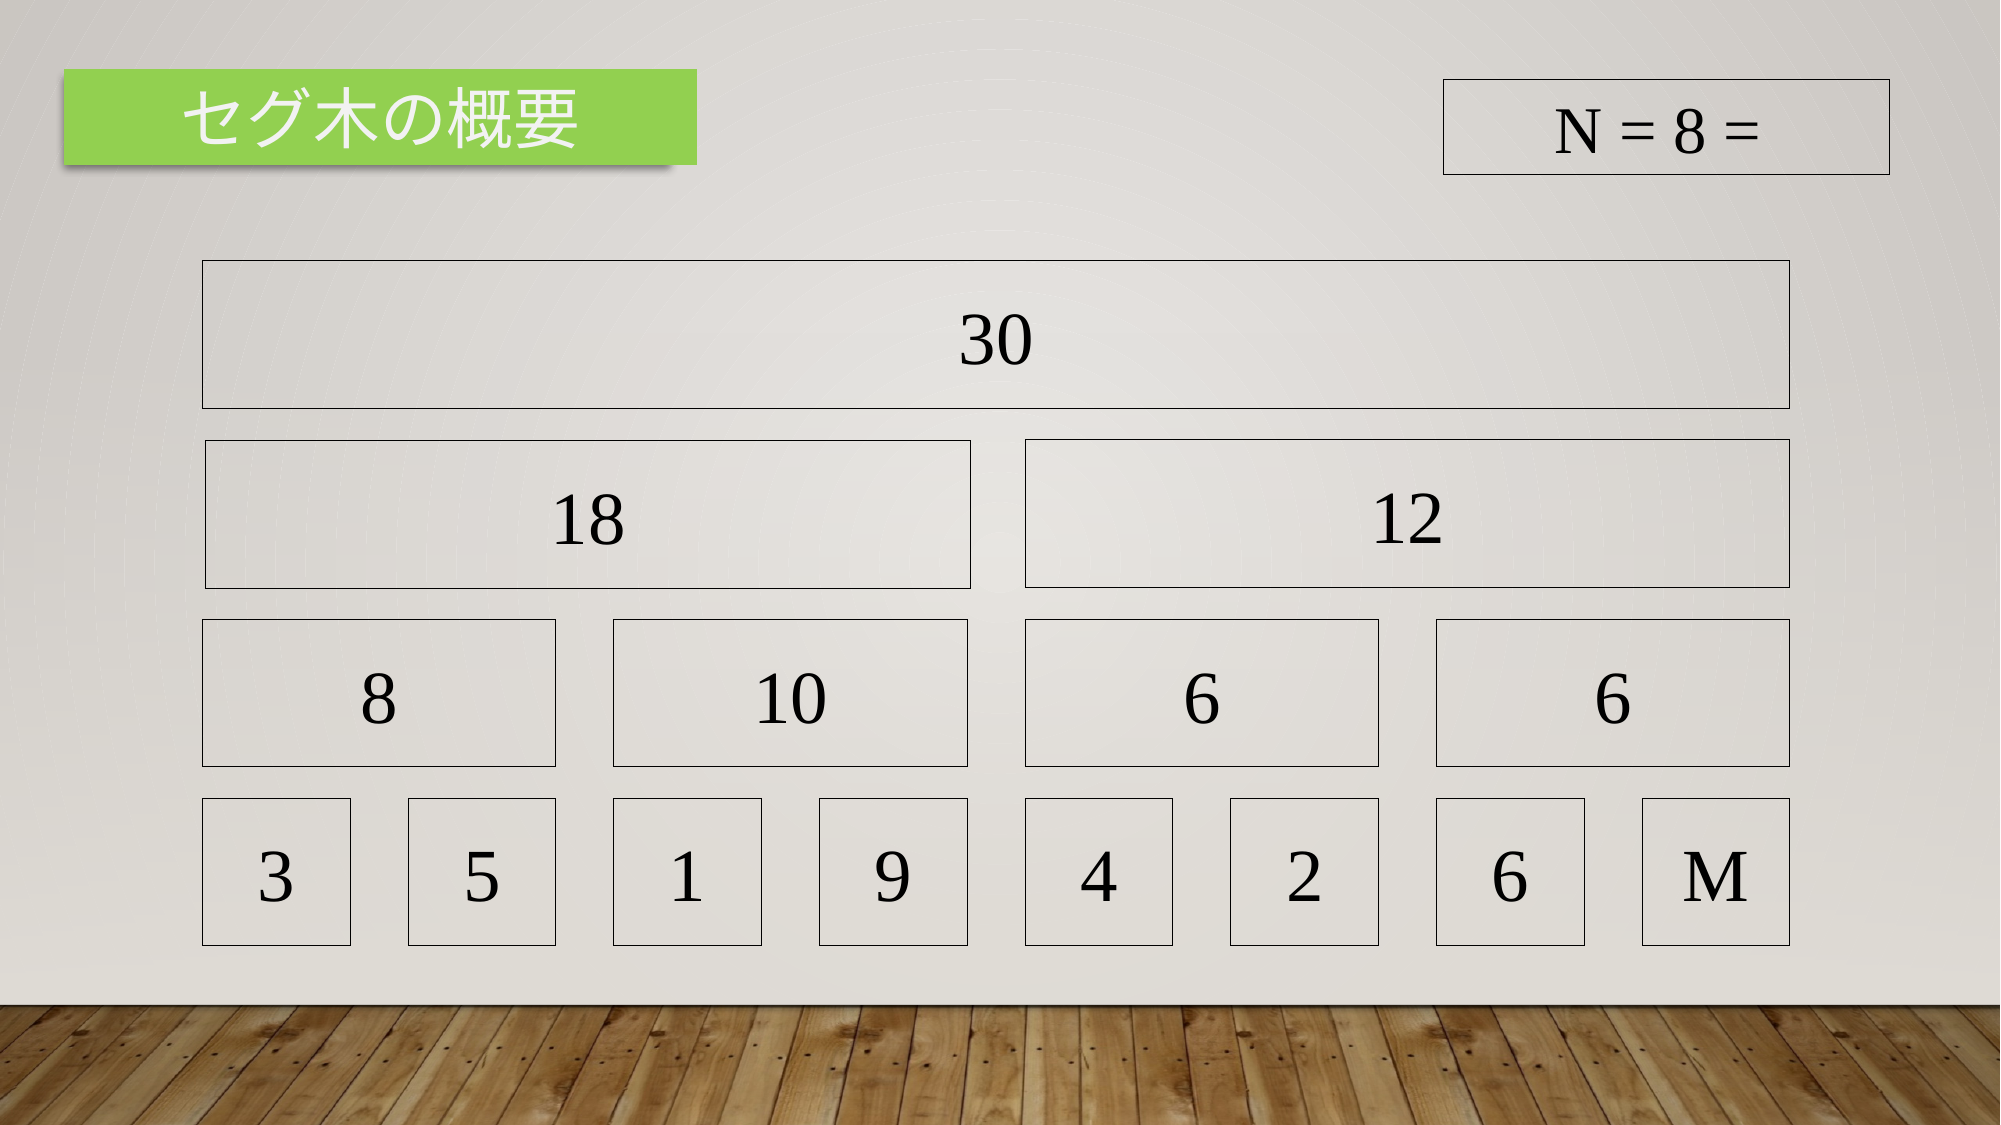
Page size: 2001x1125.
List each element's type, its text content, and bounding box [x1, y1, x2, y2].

text_box 30 [202, 260, 1790, 409]
picture [0, 1005, 2000, 1125]
text_box 12 [1025, 439, 1790, 588]
text_box 4 [1025, 798, 1173, 946]
text_box 2 [1230, 798, 1379, 946]
text_box M [1642, 798, 1790, 946]
text_box 10 [613, 619, 968, 767]
text_box 3 [202, 798, 351, 946]
text_box 6 [1436, 619, 1790, 767]
text_box 9 [819, 798, 968, 946]
text_box 5 [408, 798, 556, 946]
text_box 6 [1025, 619, 1379, 767]
text_box 1 [613, 798, 762, 946]
text_box 8 [202, 619, 556, 767]
text_box 18 [205, 440, 971, 589]
text_box セグ木の概要 [64, 69, 697, 165]
text_box 6 [1436, 798, 1585, 946]
